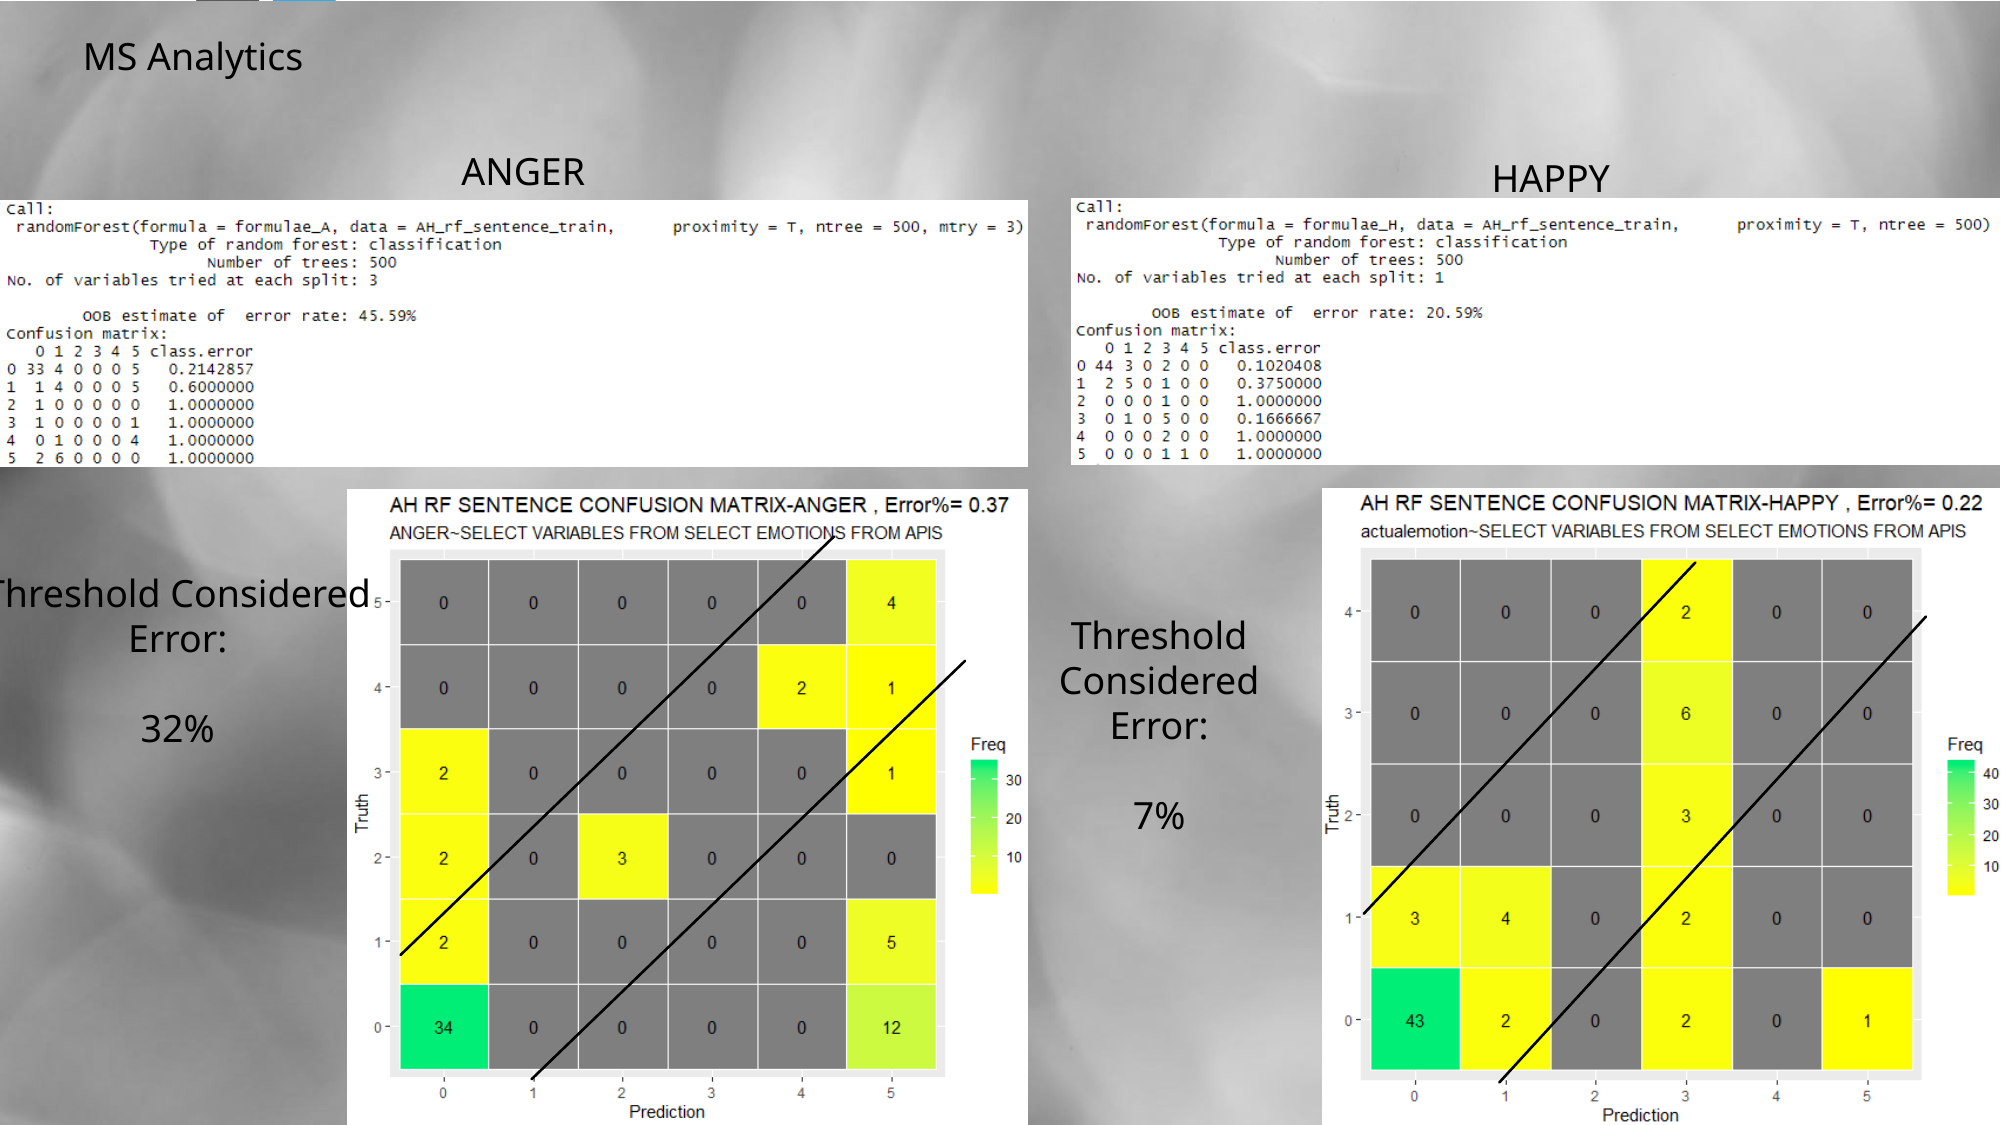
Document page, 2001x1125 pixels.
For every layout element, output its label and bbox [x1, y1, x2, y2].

text_box [1363, 562, 1696, 914]
text_box [531, 660, 966, 1080]
text_box [1498, 616, 1927, 1083]
text_box [400, 536, 835, 956]
picture [0, 1, 2000, 1125]
